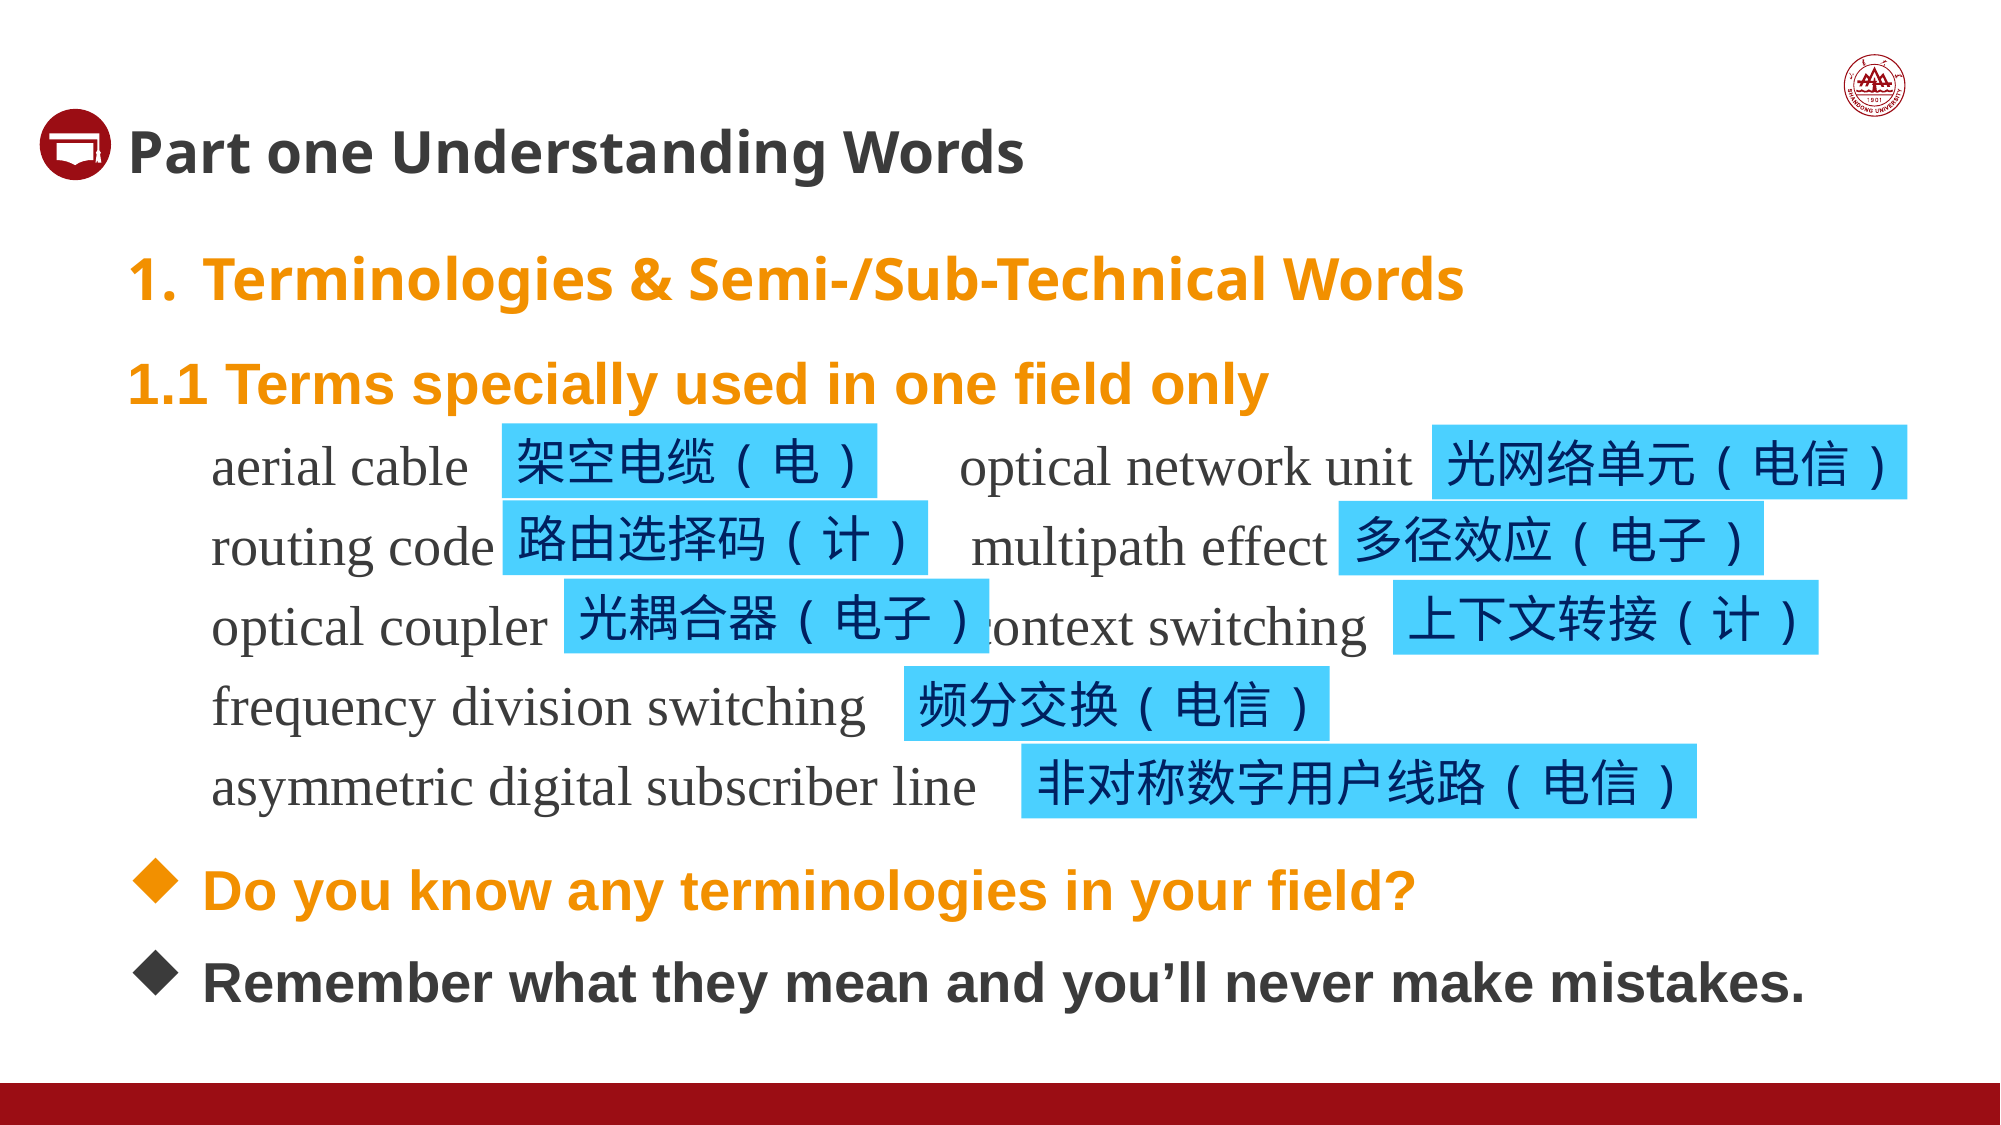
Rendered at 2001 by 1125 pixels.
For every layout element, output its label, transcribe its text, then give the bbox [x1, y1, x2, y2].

text_box 光网络单元(电信) [1432, 424, 1908, 500]
text_box 上下文转接(计) [1393, 579, 1819, 655]
text_box 非对称数字用户线路(电信) [1021, 743, 1697, 819]
text_box 频分交换(电信) [904, 666, 1330, 741]
text_box 路由选择码(计) [502, 500, 929, 576]
text_box 光耦合器(电子) [564, 578, 990, 654]
text_box 多径效应(电子) [1338, 500, 1764, 576]
list Part one Understanding Words [113, 107, 1850, 181]
text_box 架空电缆(电) [501, 423, 878, 499]
list Terminologies & Semi-/Sub-Technical Words 1.1 Terms specially used in one field only aerial cable optical network unit routing code multipath effect optical coupler context switching frequency division switching asymmetric digital subscriber line Do you know any terminologies in your field? Remember what they mean and you’ll never make mistakes. [113, 199, 1941, 1064]
